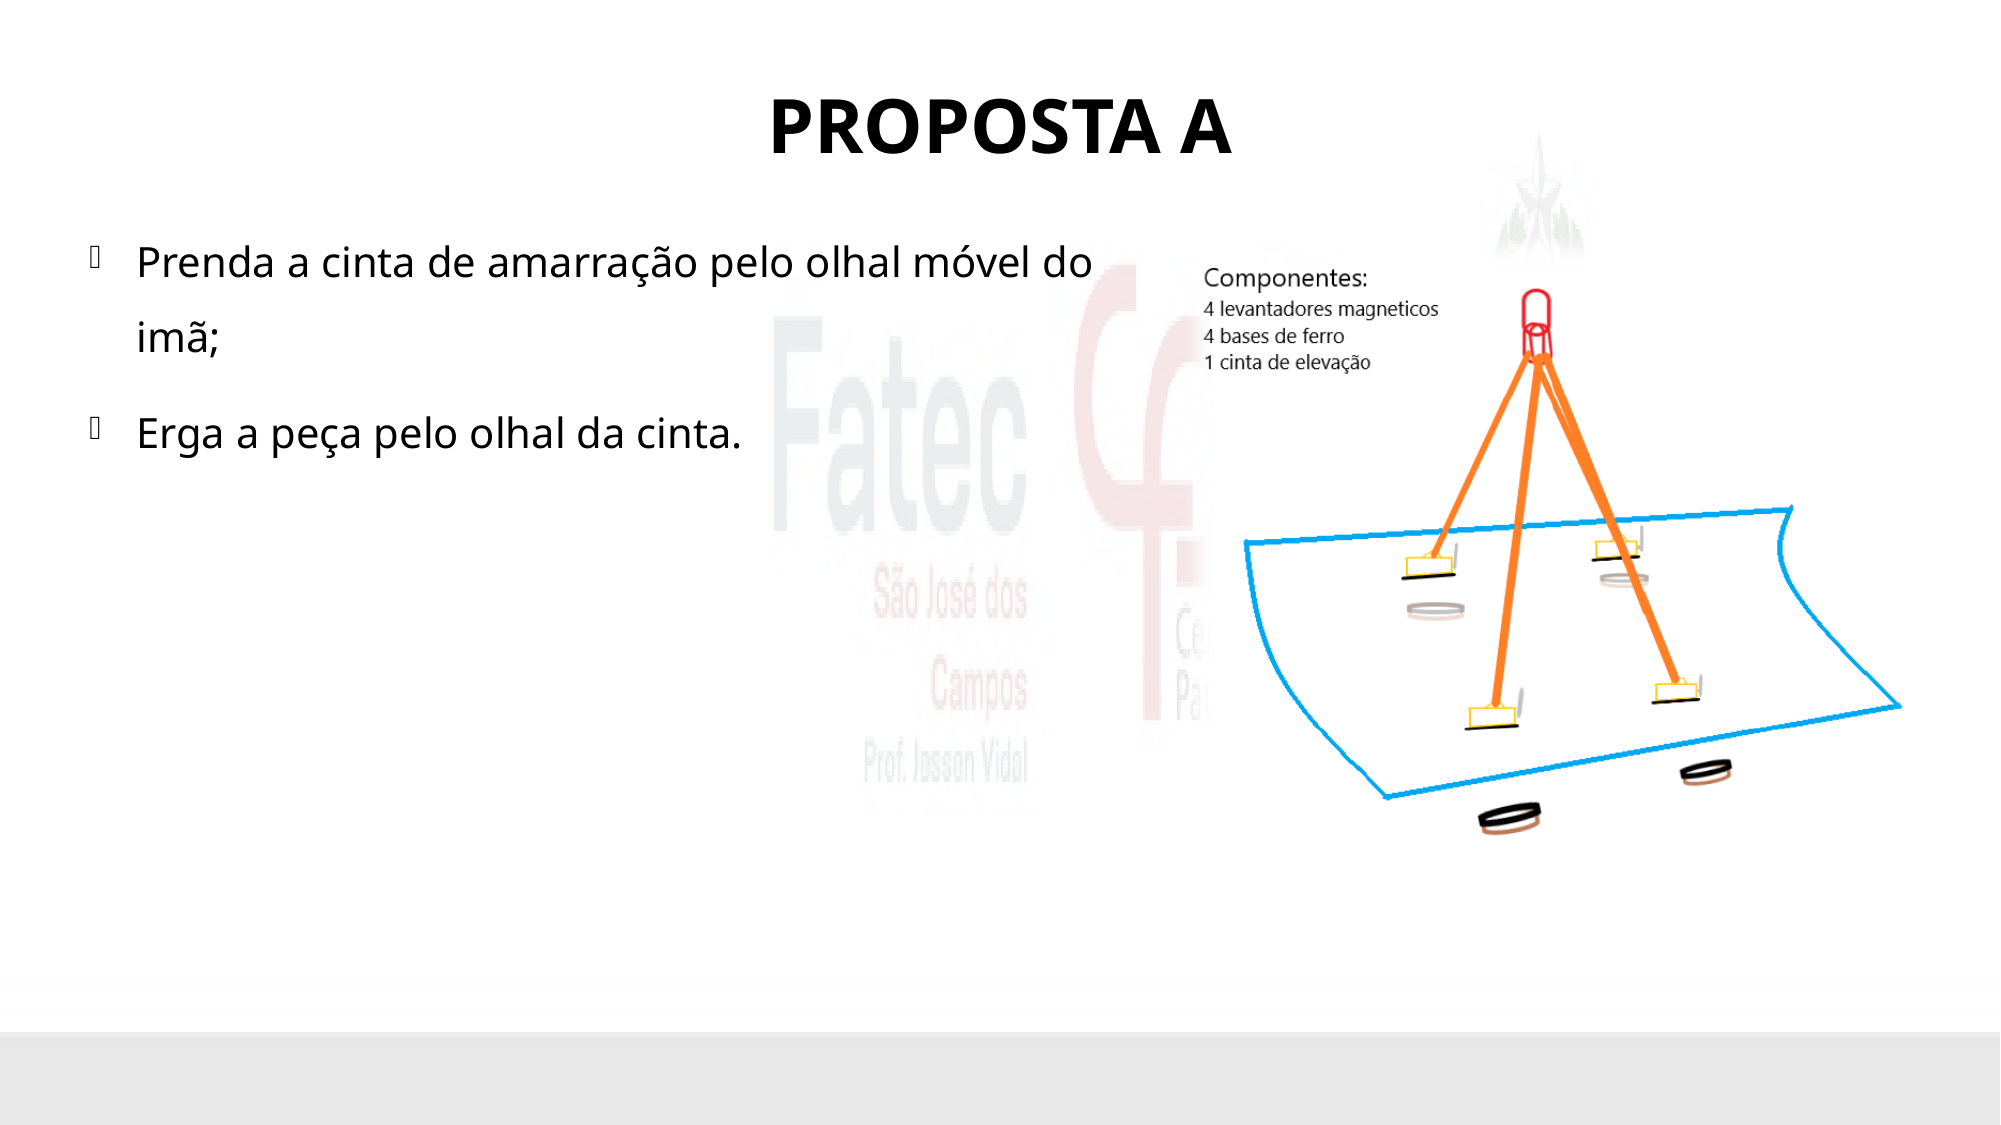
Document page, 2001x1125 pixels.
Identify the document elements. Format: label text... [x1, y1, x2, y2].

list Prenda a cinta de amarração pelo olhal móvel do imã; Erga a peça pelo olhal da cinta. [74, 203, 1181, 1023]
title Proposta a [300, 0, 1700, 230]
picture [1179, 230, 1926, 894]
